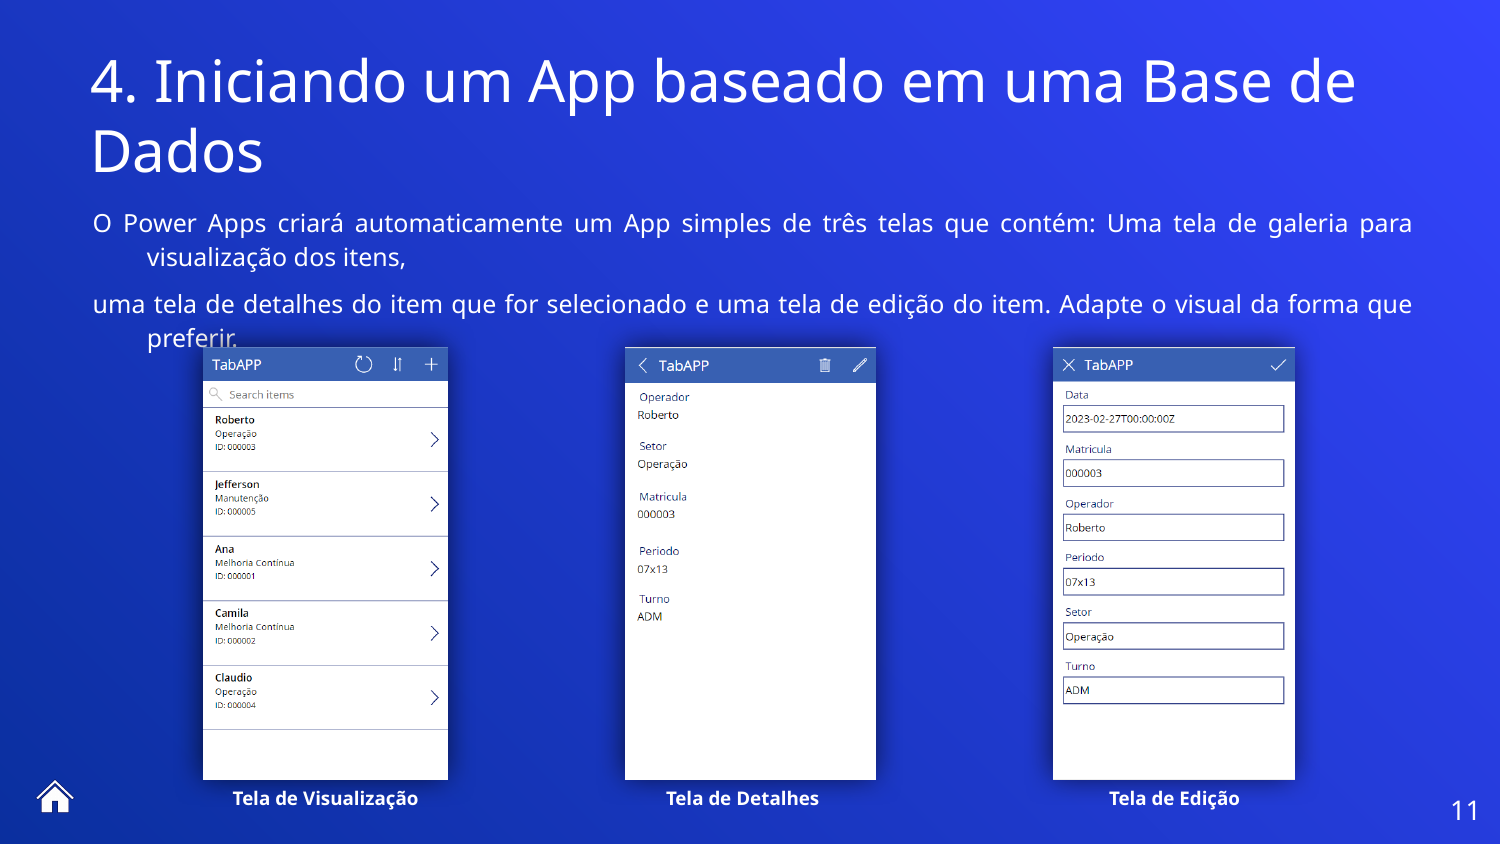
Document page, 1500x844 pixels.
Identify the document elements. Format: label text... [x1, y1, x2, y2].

slide_number 11 [1391, 779, 1482, 844]
picture [32, 774, 77, 818]
text_box 4. Iniciando um App baseado em uma Base de Dados [90, 100, 1433, 185]
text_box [1025, 347, 1323, 818]
text_box O Power Apps criará automaticamente um App simples de três telas que contém: Uma tela de galeria para visualização dos itens, uma tela de detalhes do item que for selecionado e uma tela de edição do item. Adapte o visual da forma que preferir. [57, 153, 1430, 450]
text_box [594, 347, 892, 818]
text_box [176, 347, 474, 818]
